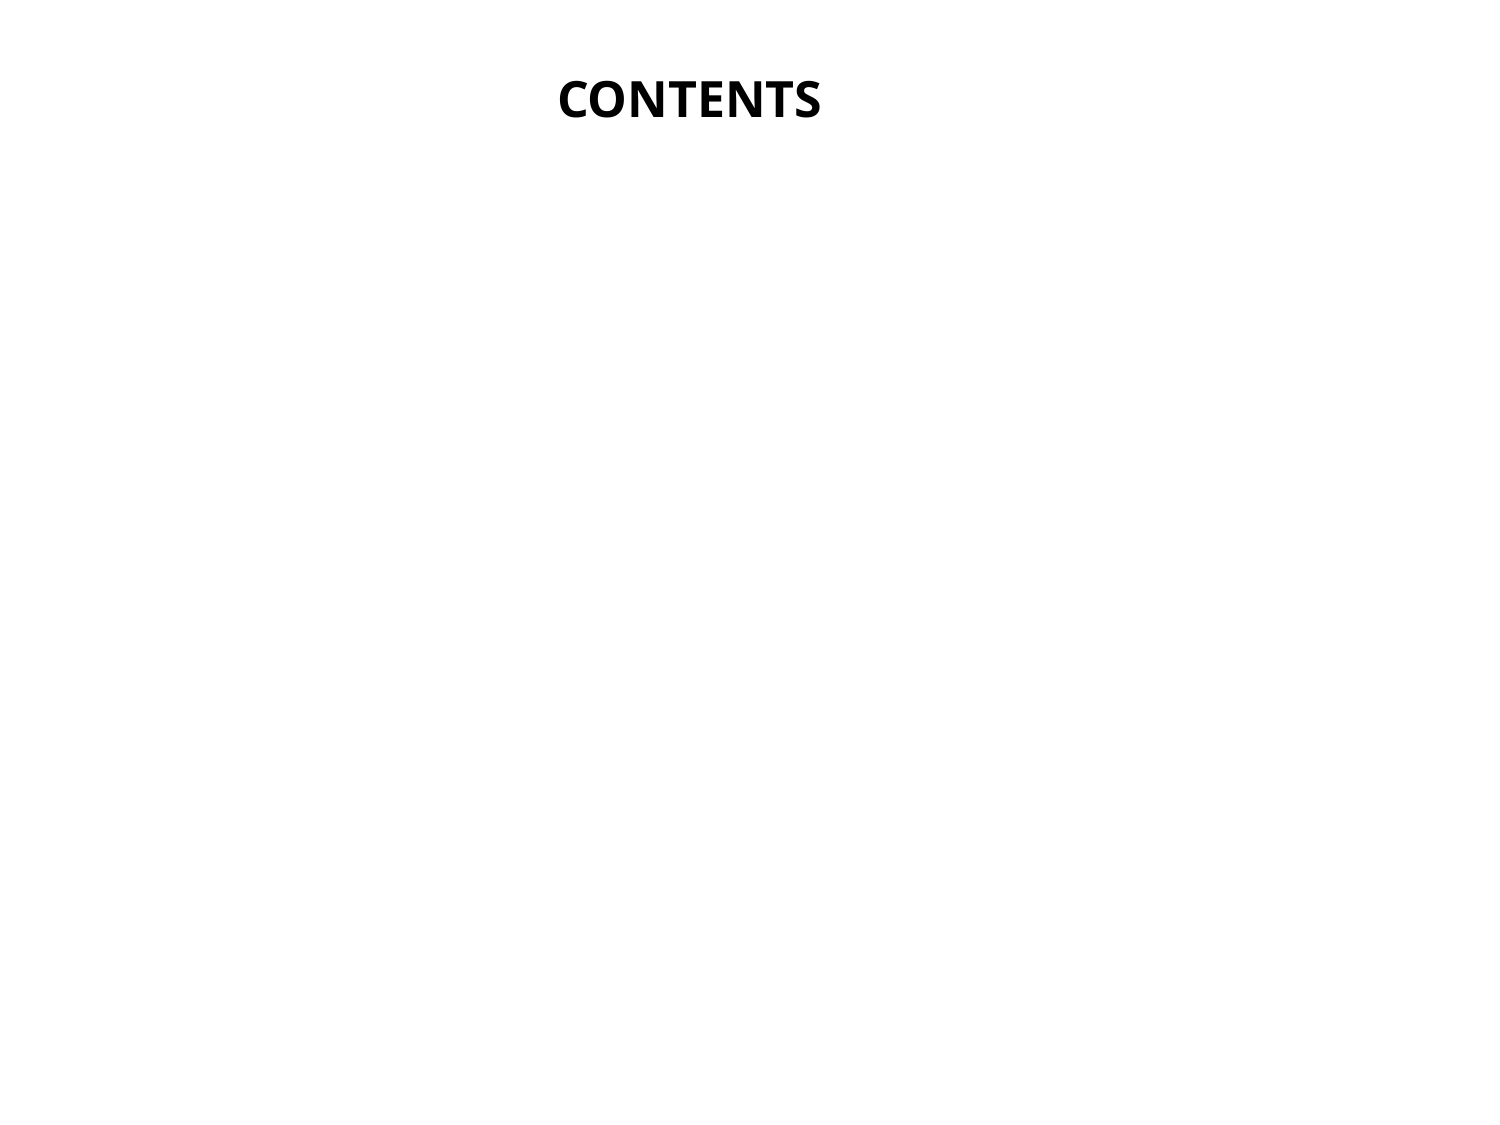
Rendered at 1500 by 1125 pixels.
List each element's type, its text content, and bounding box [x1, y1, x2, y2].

text_box CONTENTS [542, 59, 838, 135]
